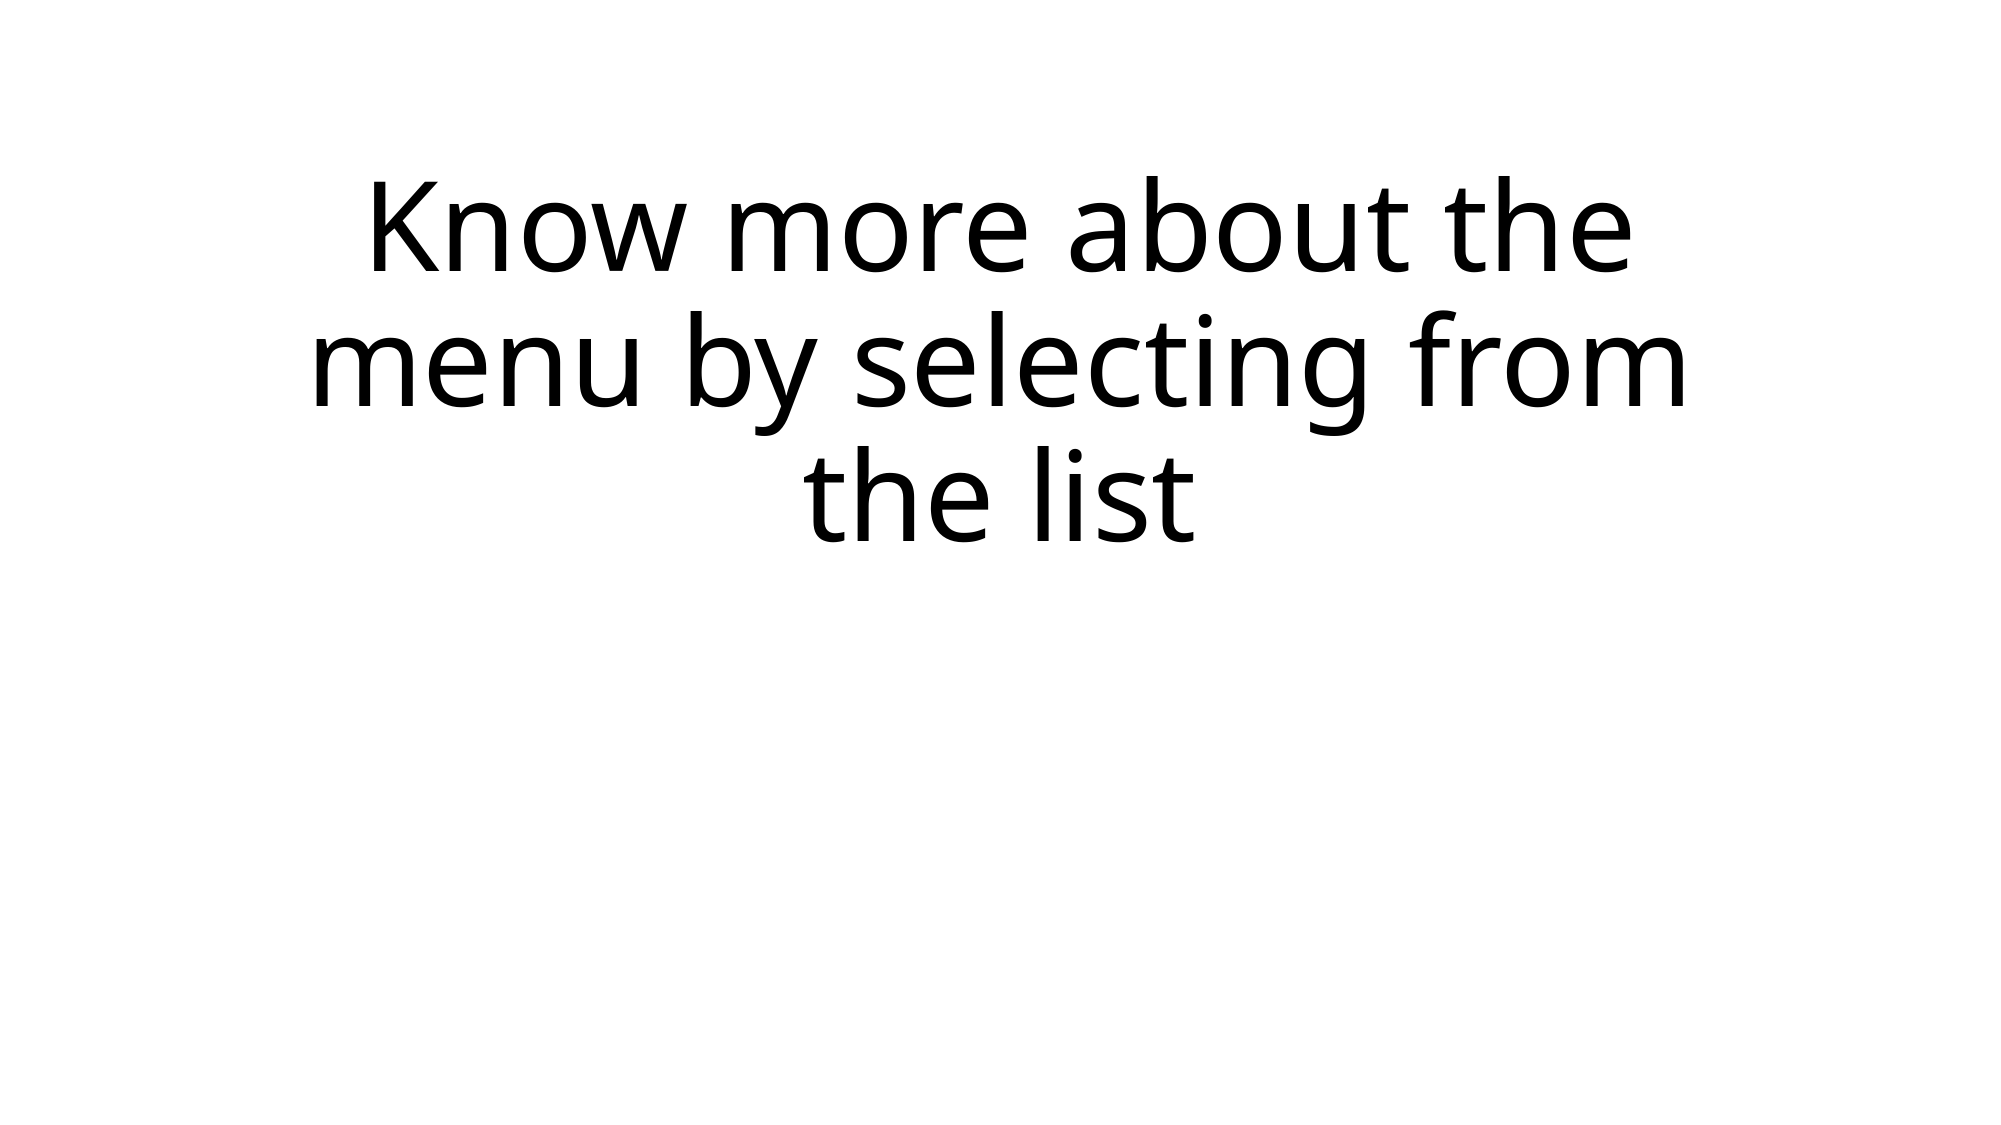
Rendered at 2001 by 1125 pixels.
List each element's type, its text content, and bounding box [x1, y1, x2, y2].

title Know more about the menu by selecting from the list [249, 184, 1750, 576]
